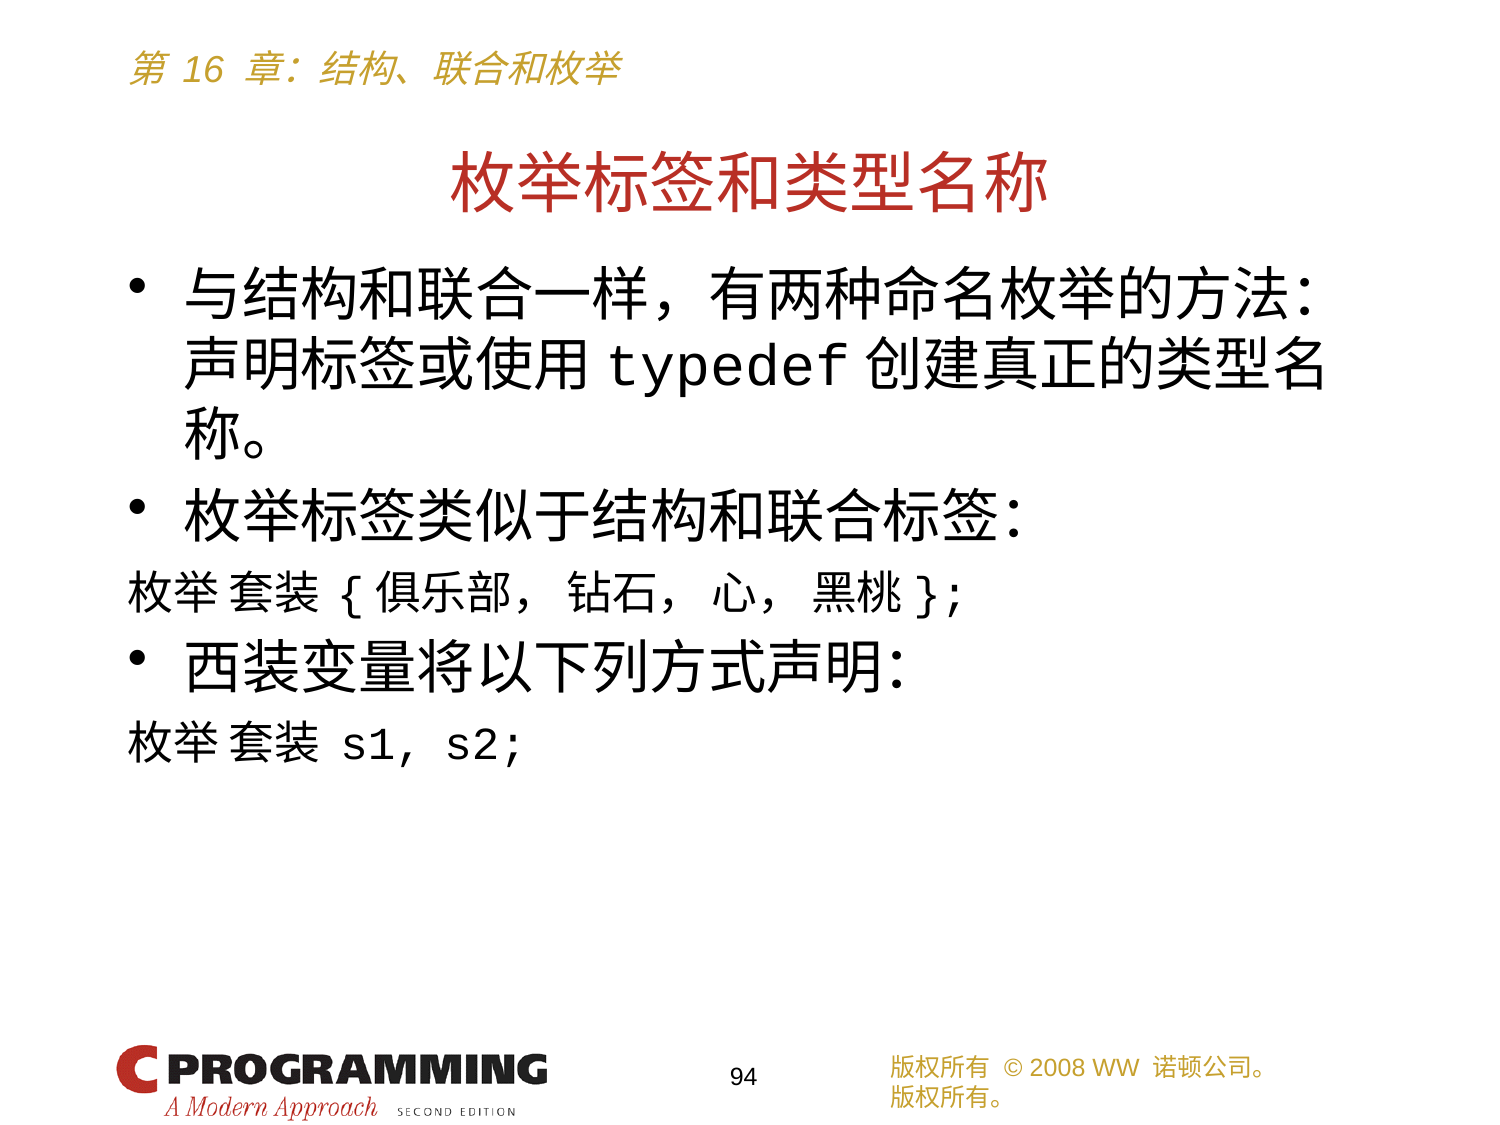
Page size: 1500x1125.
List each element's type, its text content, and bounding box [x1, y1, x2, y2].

slide_number 94 [687, 1049, 801, 1101]
footer 版权所有 © 2008 WW 诺顿公司。 版权所有。 [874, 1043, 1388, 1119]
list 与结构和联合一样，有两种命名枚举的方法：声明标签或使用typedef创建真正的类型名称。 枚举标签类似于结构和联合标签： 枚举 套装 {俱乐部， 钻石， 心， 黑桃}; 西装变量将以下列方式声明： 枚举 套装 s1, s2; [112, 249, 1388, 1038]
picture [112, 1041, 550, 1123]
title 枚举标签和类型名称 [112, 125, 1388, 238]
